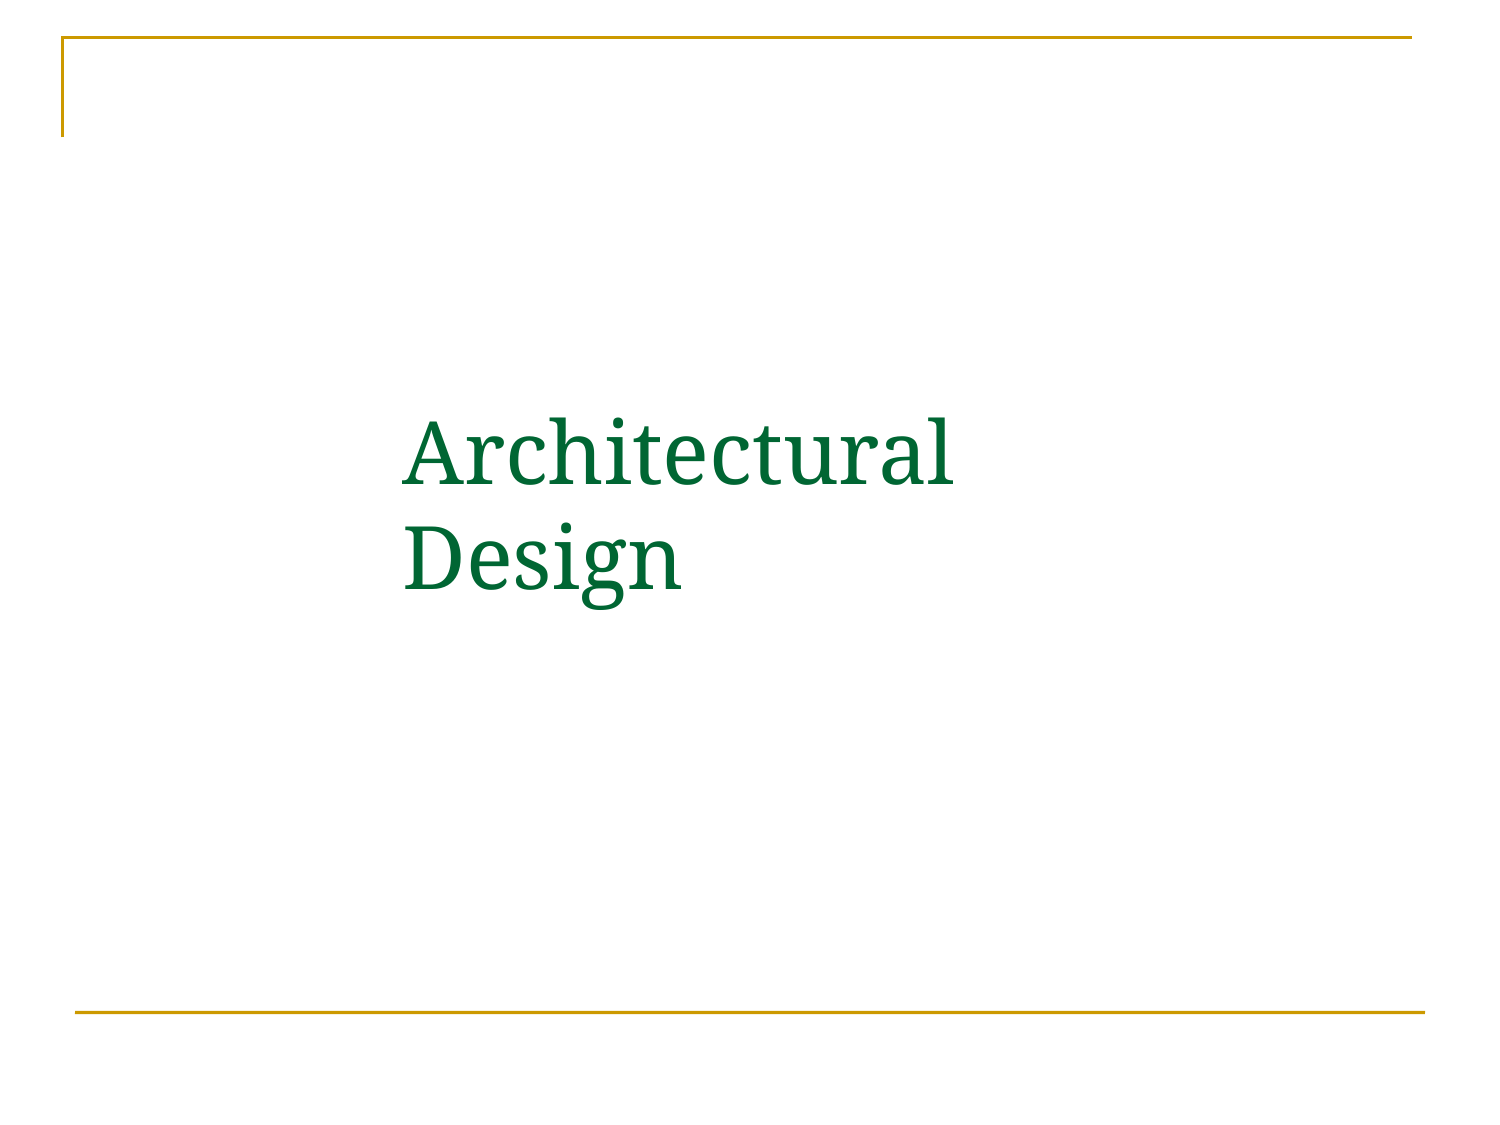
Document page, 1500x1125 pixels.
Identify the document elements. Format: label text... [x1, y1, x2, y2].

title Architectural Design [387, 388, 1143, 577]
